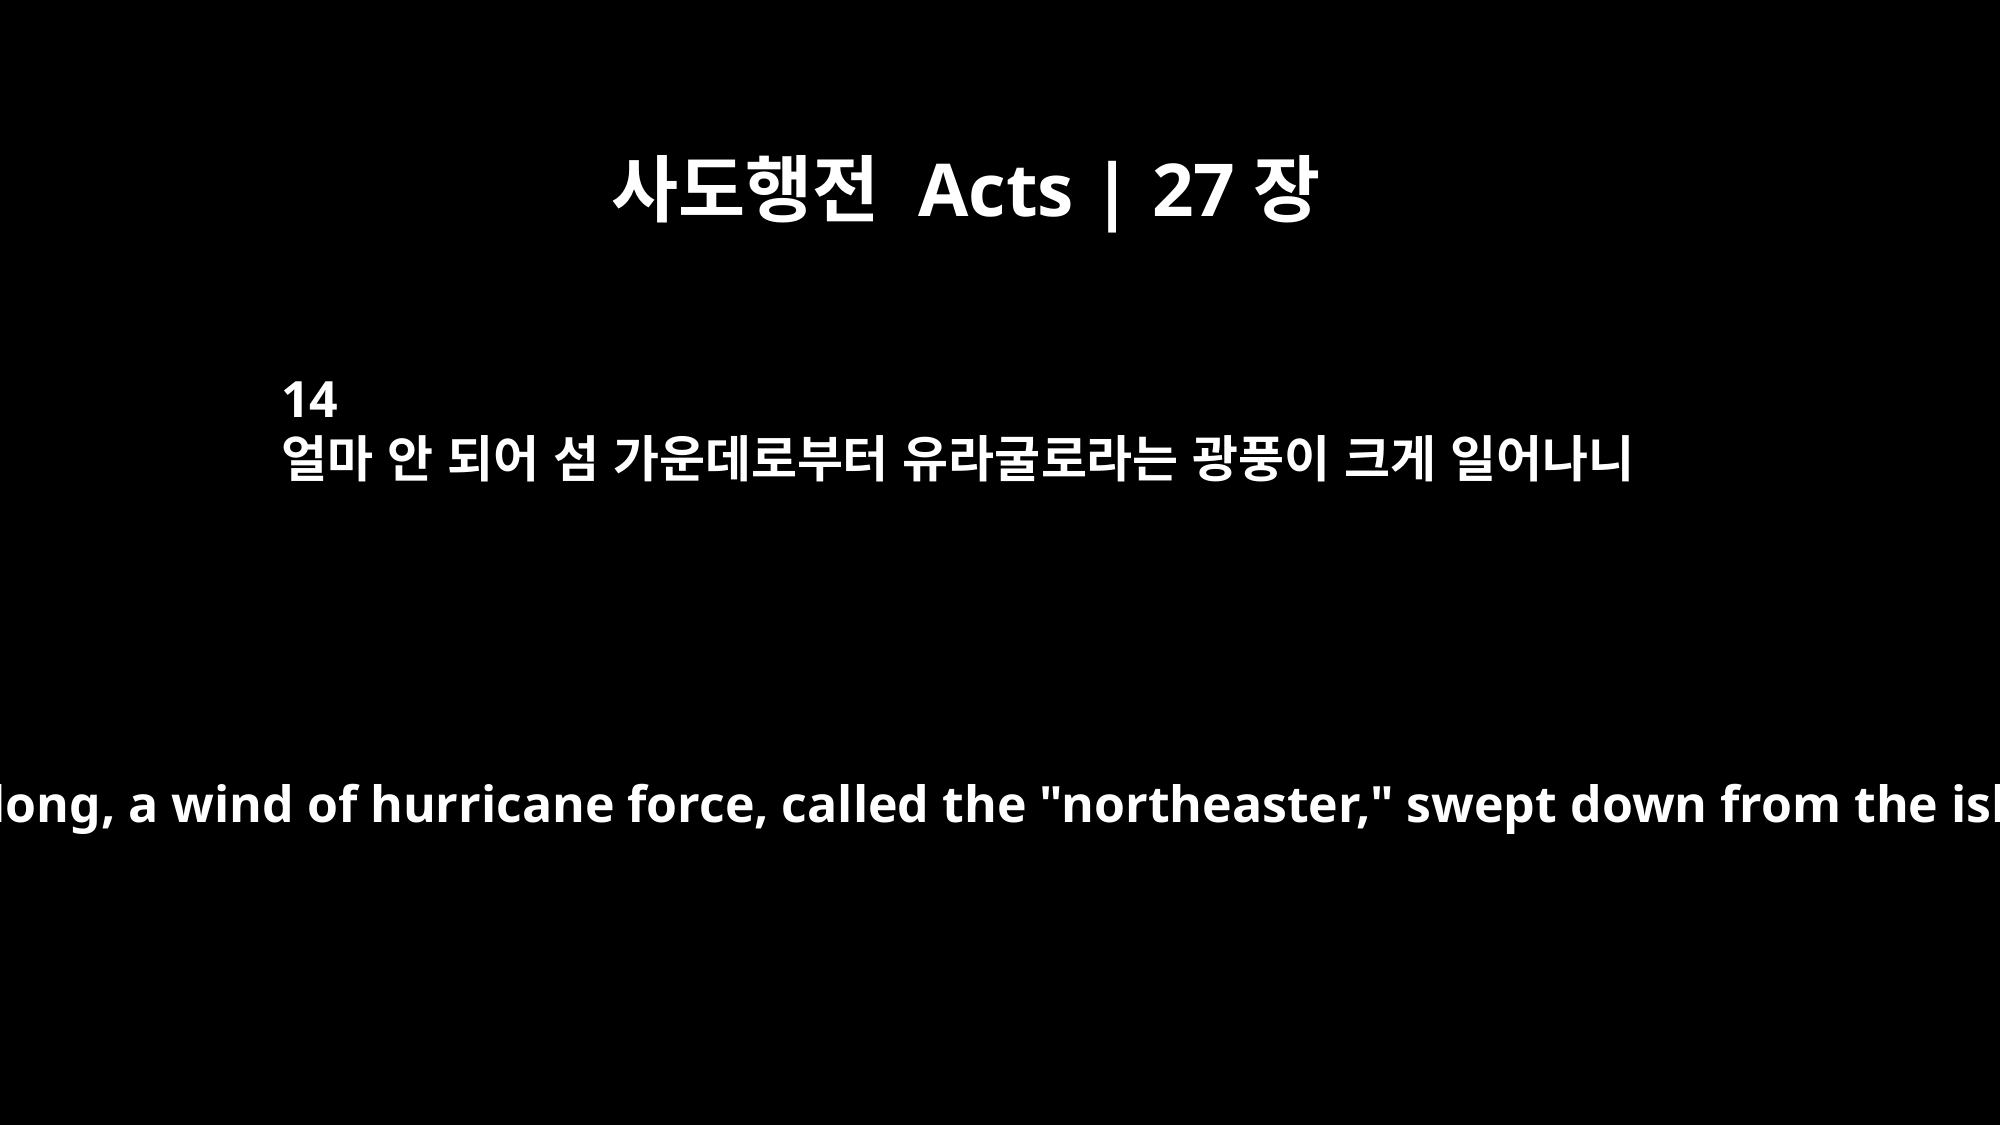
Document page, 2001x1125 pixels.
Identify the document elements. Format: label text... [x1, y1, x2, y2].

text_box Before very long, a wind of hurricane force, called the "northeaster," swept down from the island. [0, 764, 2000, 840]
text_box 사도행전 Acts | 27장 [596, 136, 1336, 239]
text_box 14 얼마 안 되어 섬 가운데로부터 유라굴로라는 광풍이 크게 일어나니 [266, 359, 1651, 495]
